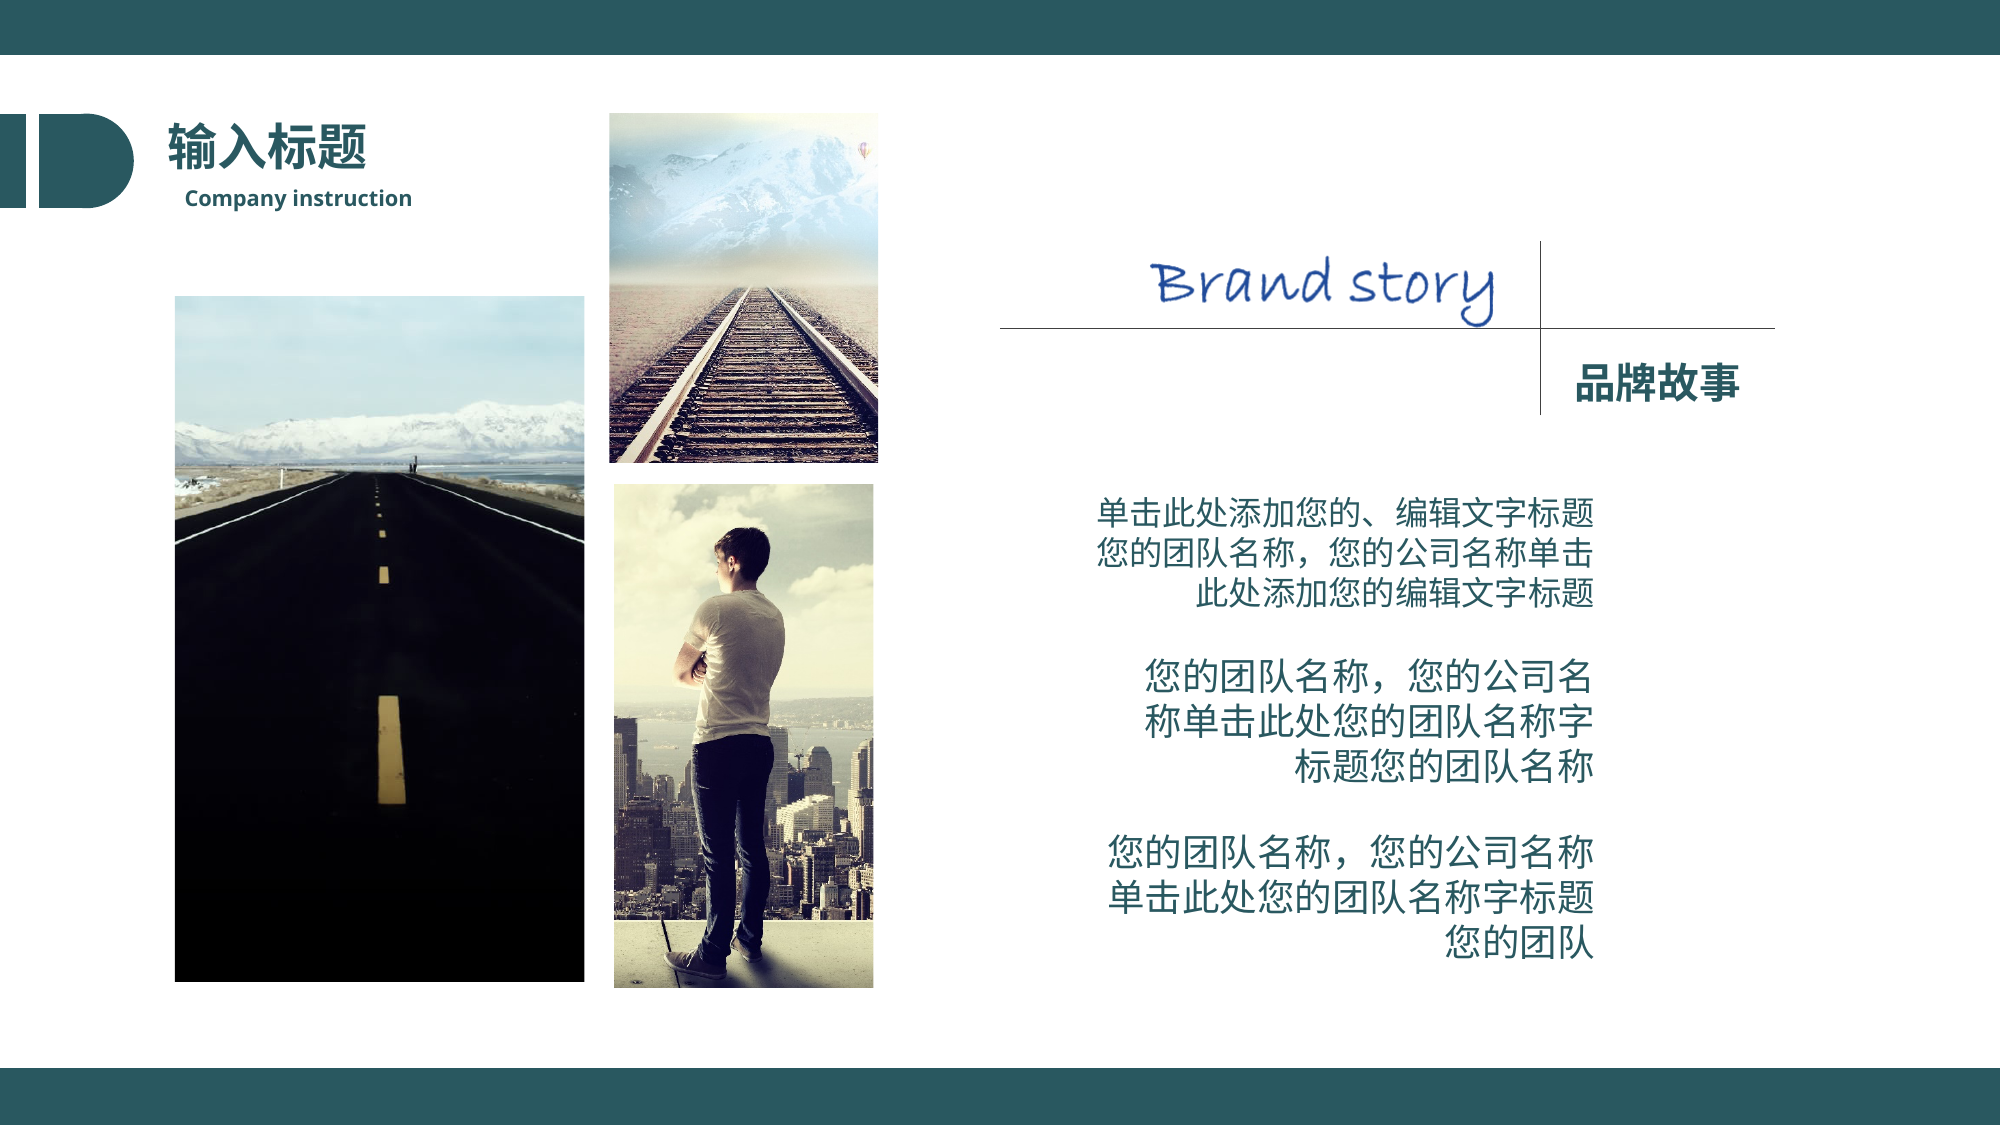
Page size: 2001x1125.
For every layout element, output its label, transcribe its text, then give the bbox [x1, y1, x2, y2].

text_box [0, 114, 26, 208]
text_box 您的团队名称，您的公司名称单击此处您的团队名称字标题您的团队 [1071, 821, 1610, 972]
text_box 品牌故事 [1559, 349, 1757, 415]
text_box 您的团队名称，您的公司名称单击此处您的团队名称字标题您的团队名称 [1111, 645, 1610, 796]
picture [174, 296, 585, 997]
text_box Company instruction [169, 177, 429, 218]
picture [1111, 226, 1541, 368]
text_box 输入标题 [153, 107, 383, 183]
text_box 单击此处添加您的、编辑文字标题您的团队名称，您的公司名称单击此处添加您的编辑文字标题 [1071, 484, 1610, 620]
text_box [609, 113, 879, 989]
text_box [40, 114, 133, 208]
